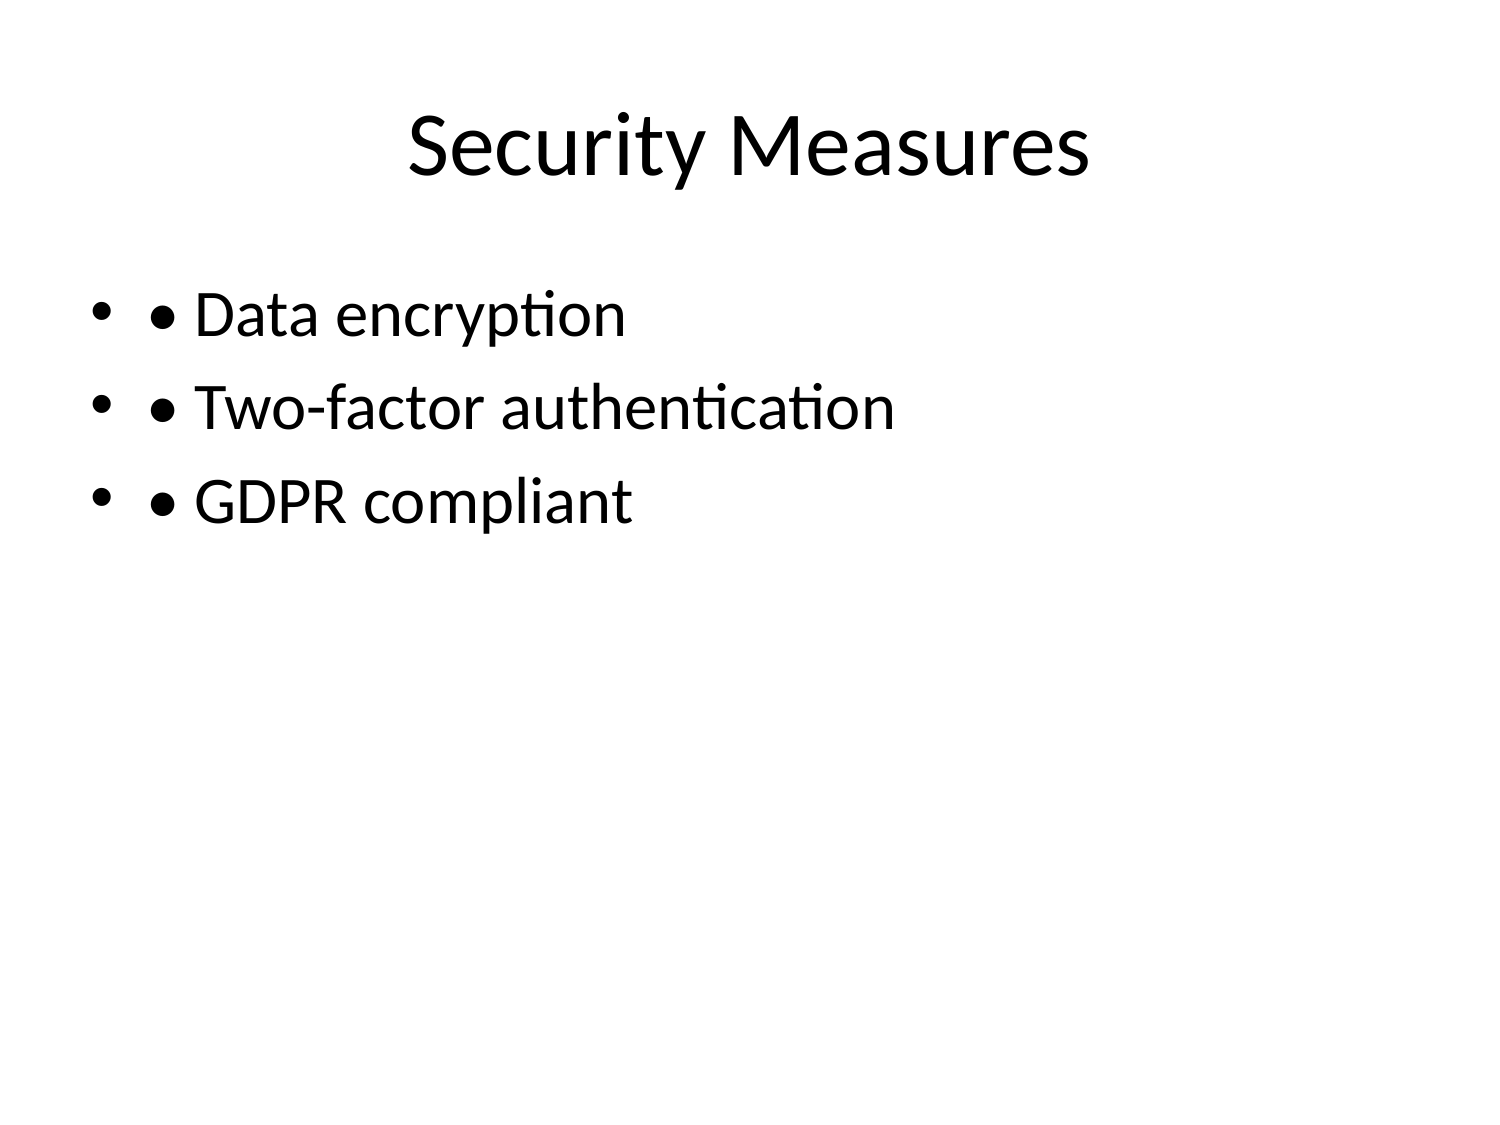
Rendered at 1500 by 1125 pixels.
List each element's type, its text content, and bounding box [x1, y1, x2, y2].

title Security Measures [75, 45, 1425, 233]
list • Data encryption • Two-factor authentication • GDPR compliant [75, 262, 1425, 1005]
